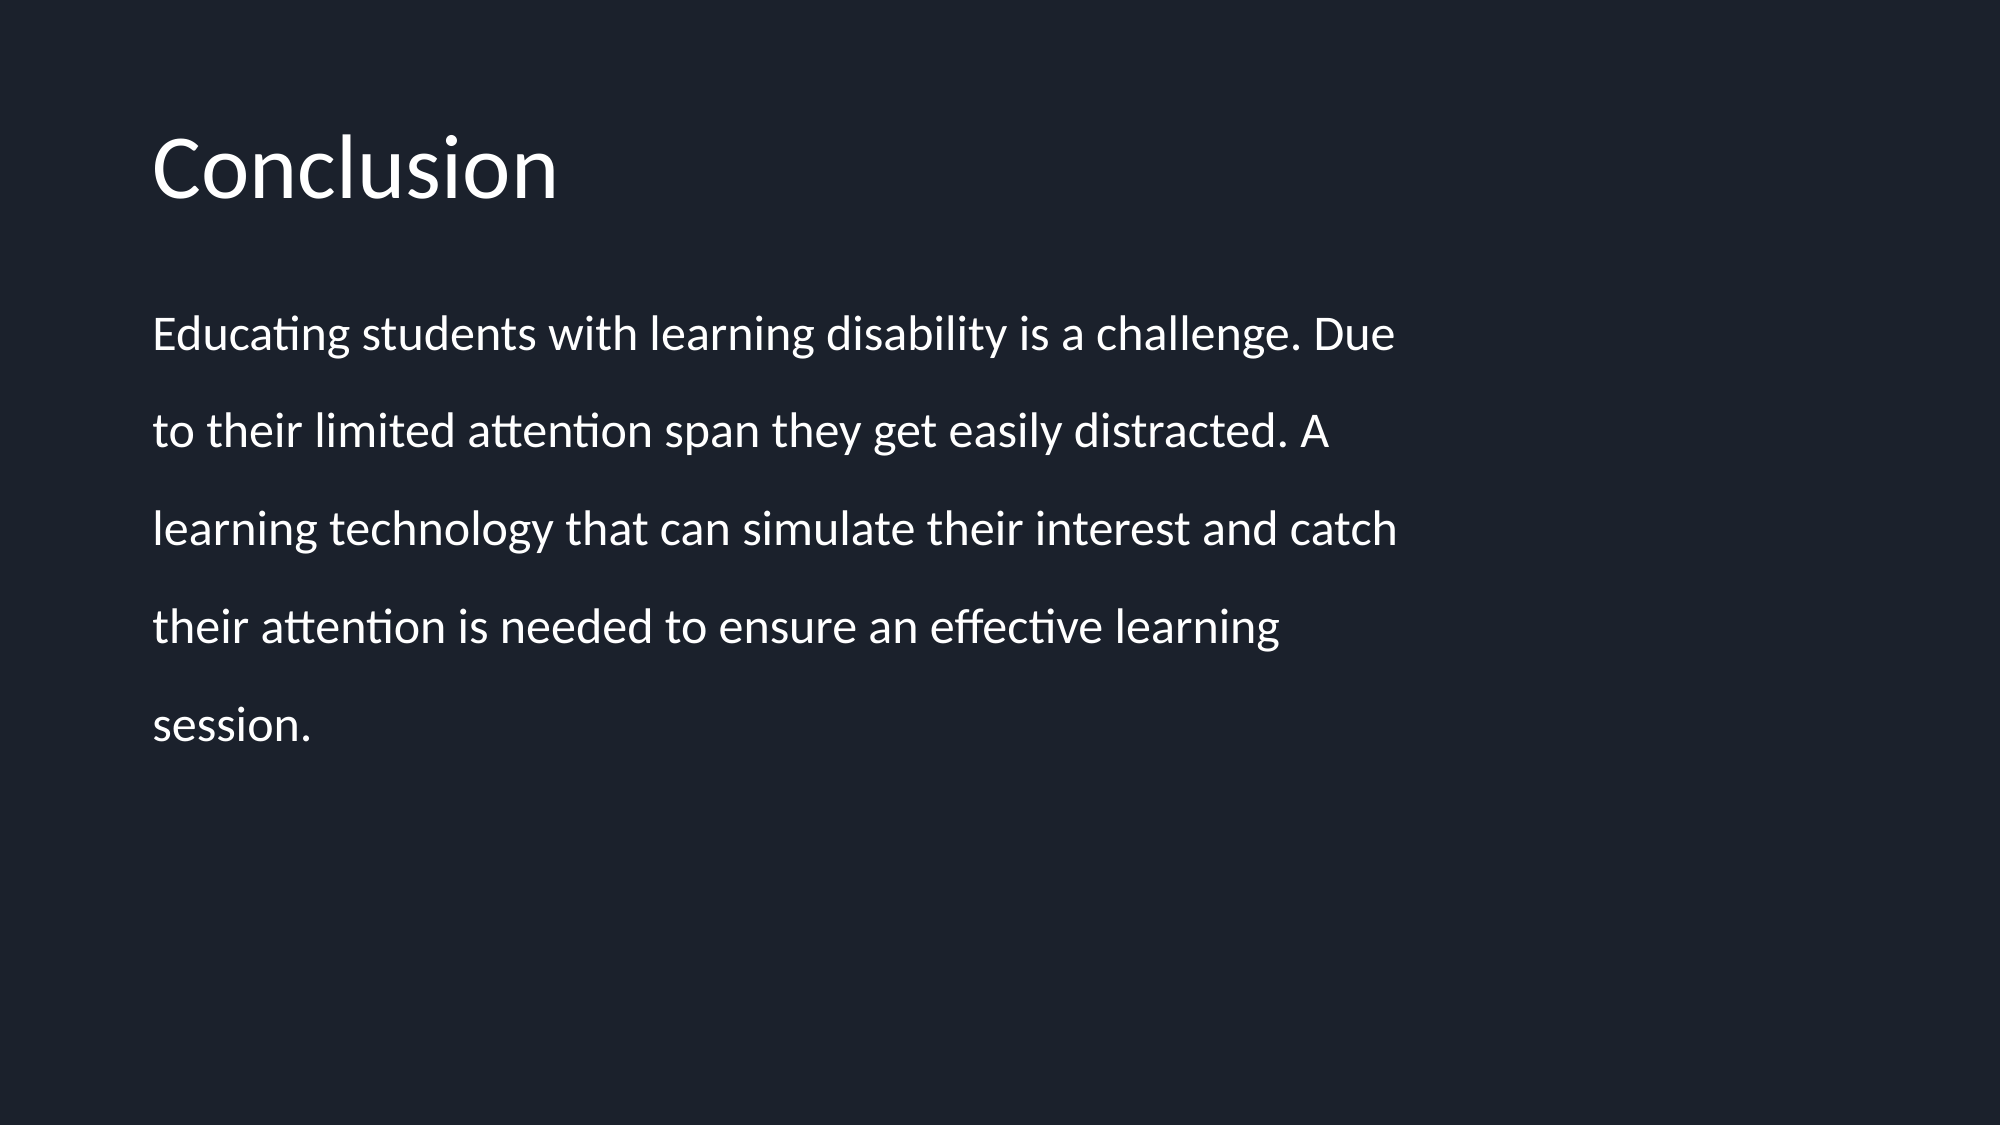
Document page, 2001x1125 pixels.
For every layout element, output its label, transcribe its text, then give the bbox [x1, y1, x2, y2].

title Conclusion [137, 59, 1863, 278]
list Educating students with learning disability is a challenge. Due to their limited attention span they get easily distracted. A learning technology that can simulate their interest and catch their attention is needed to ensure an effective learning session. [137, 299, 1863, 1014]
